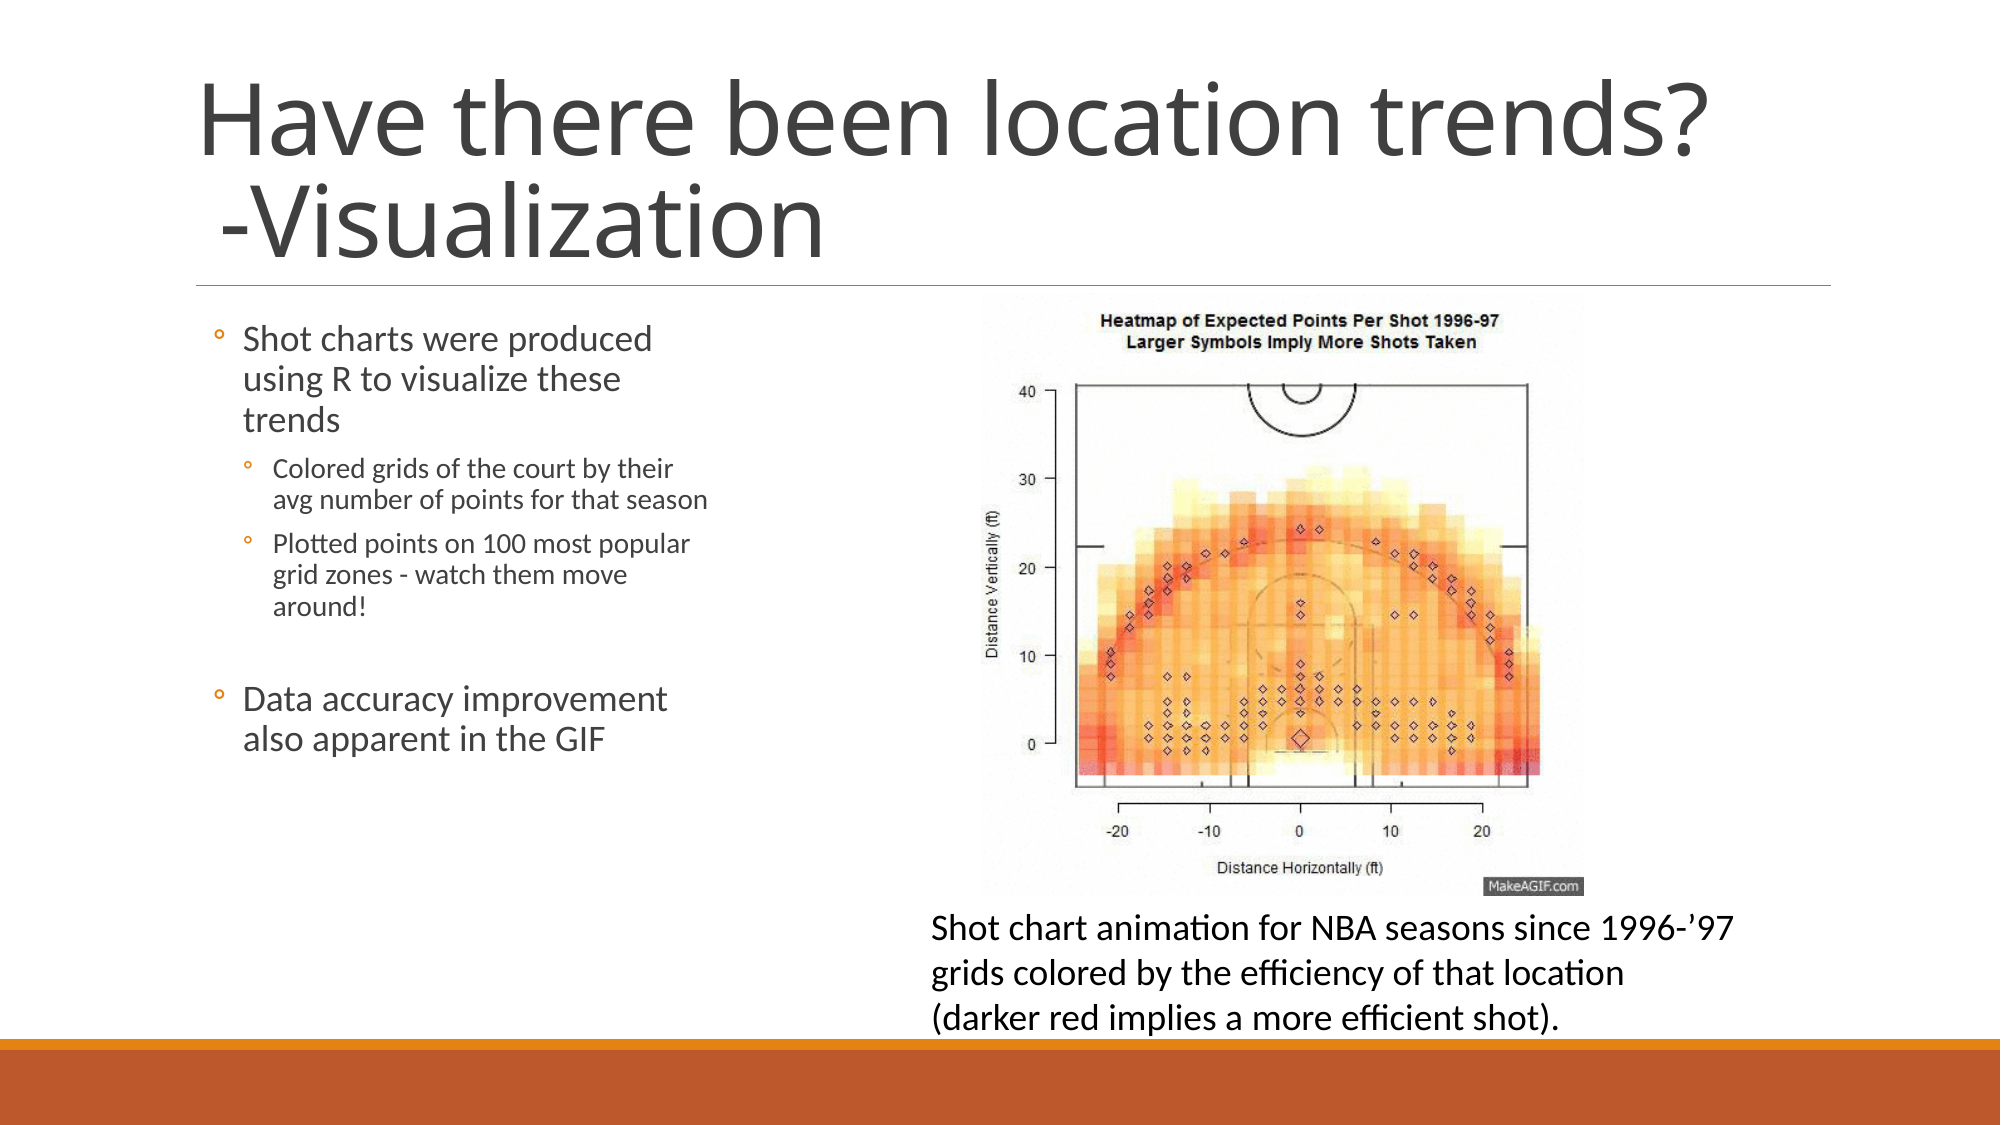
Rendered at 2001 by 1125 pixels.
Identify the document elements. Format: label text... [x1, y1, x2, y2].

list Shot charts were produced using R to visualize these trends Colored grids of the court by their avg number of points for that season Plotted points on 100 most popular grid zones - watch them move around! Data accuracy improvement also apparent in the GIF [180, 311, 715, 972]
text_box Shot chart animation for NBA seasons since 1996-’97 grids colored by the efficiency of that location (darker red implies a more efficient shot). [916, 895, 1751, 1046]
picture [980, 293, 1584, 897]
title Have there been location trends? -Visualization [180, 47, 1830, 285]
